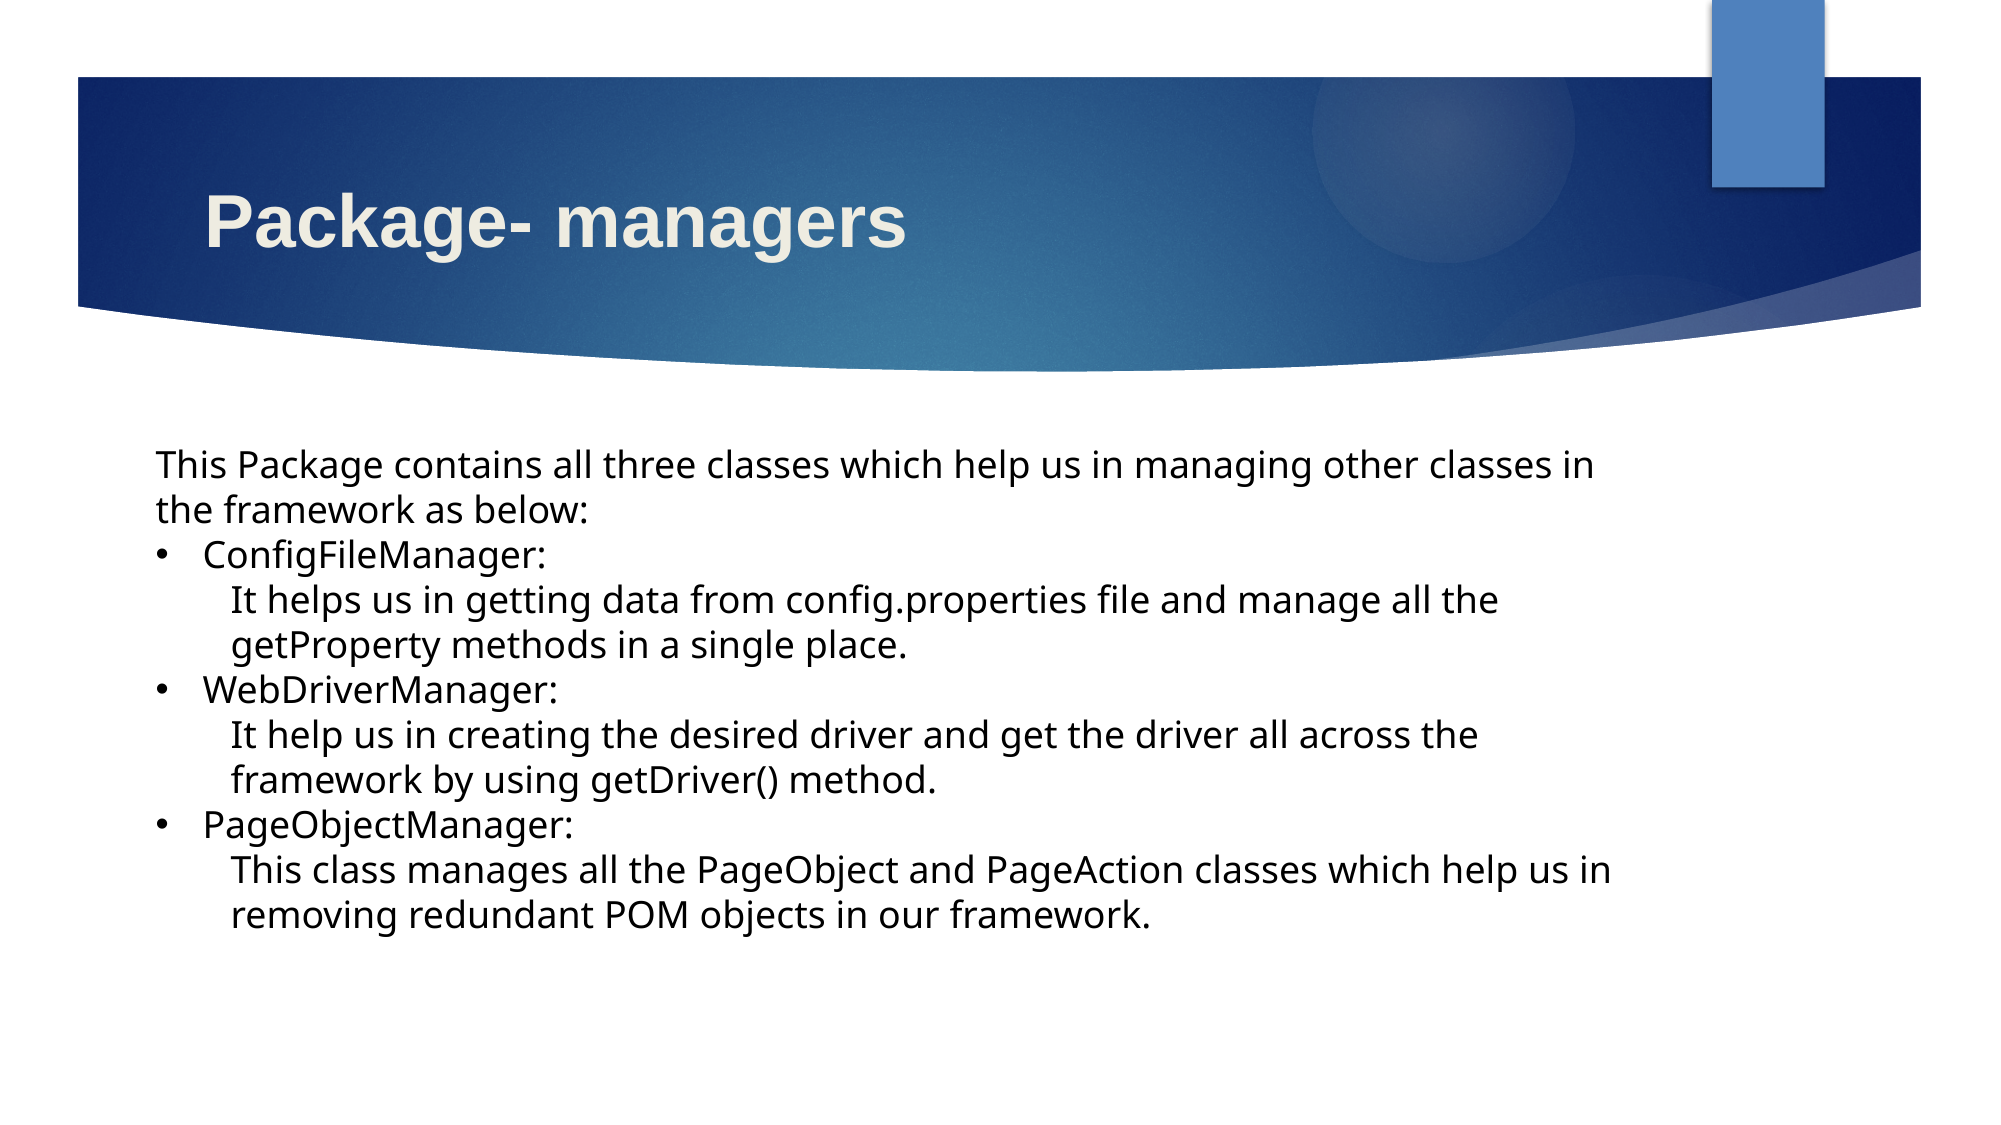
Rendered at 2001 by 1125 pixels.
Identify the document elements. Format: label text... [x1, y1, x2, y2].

title Package- managers [189, 159, 1627, 276]
text_box This Package contains all three classes which help us in managing other classes in the framework as below: ConfigFileManager: It helps us in getting data from config.properties file and manage all the getProperty methods in a single place. WebDriverManager: It help us in creating the desired driver and get the driver all across the framework by using getDriver() method. PageObjectManager: This class manages all the PageObject and PageAction classes which help us in removing redundant POM objects in our framework. [140, 433, 1664, 944]
